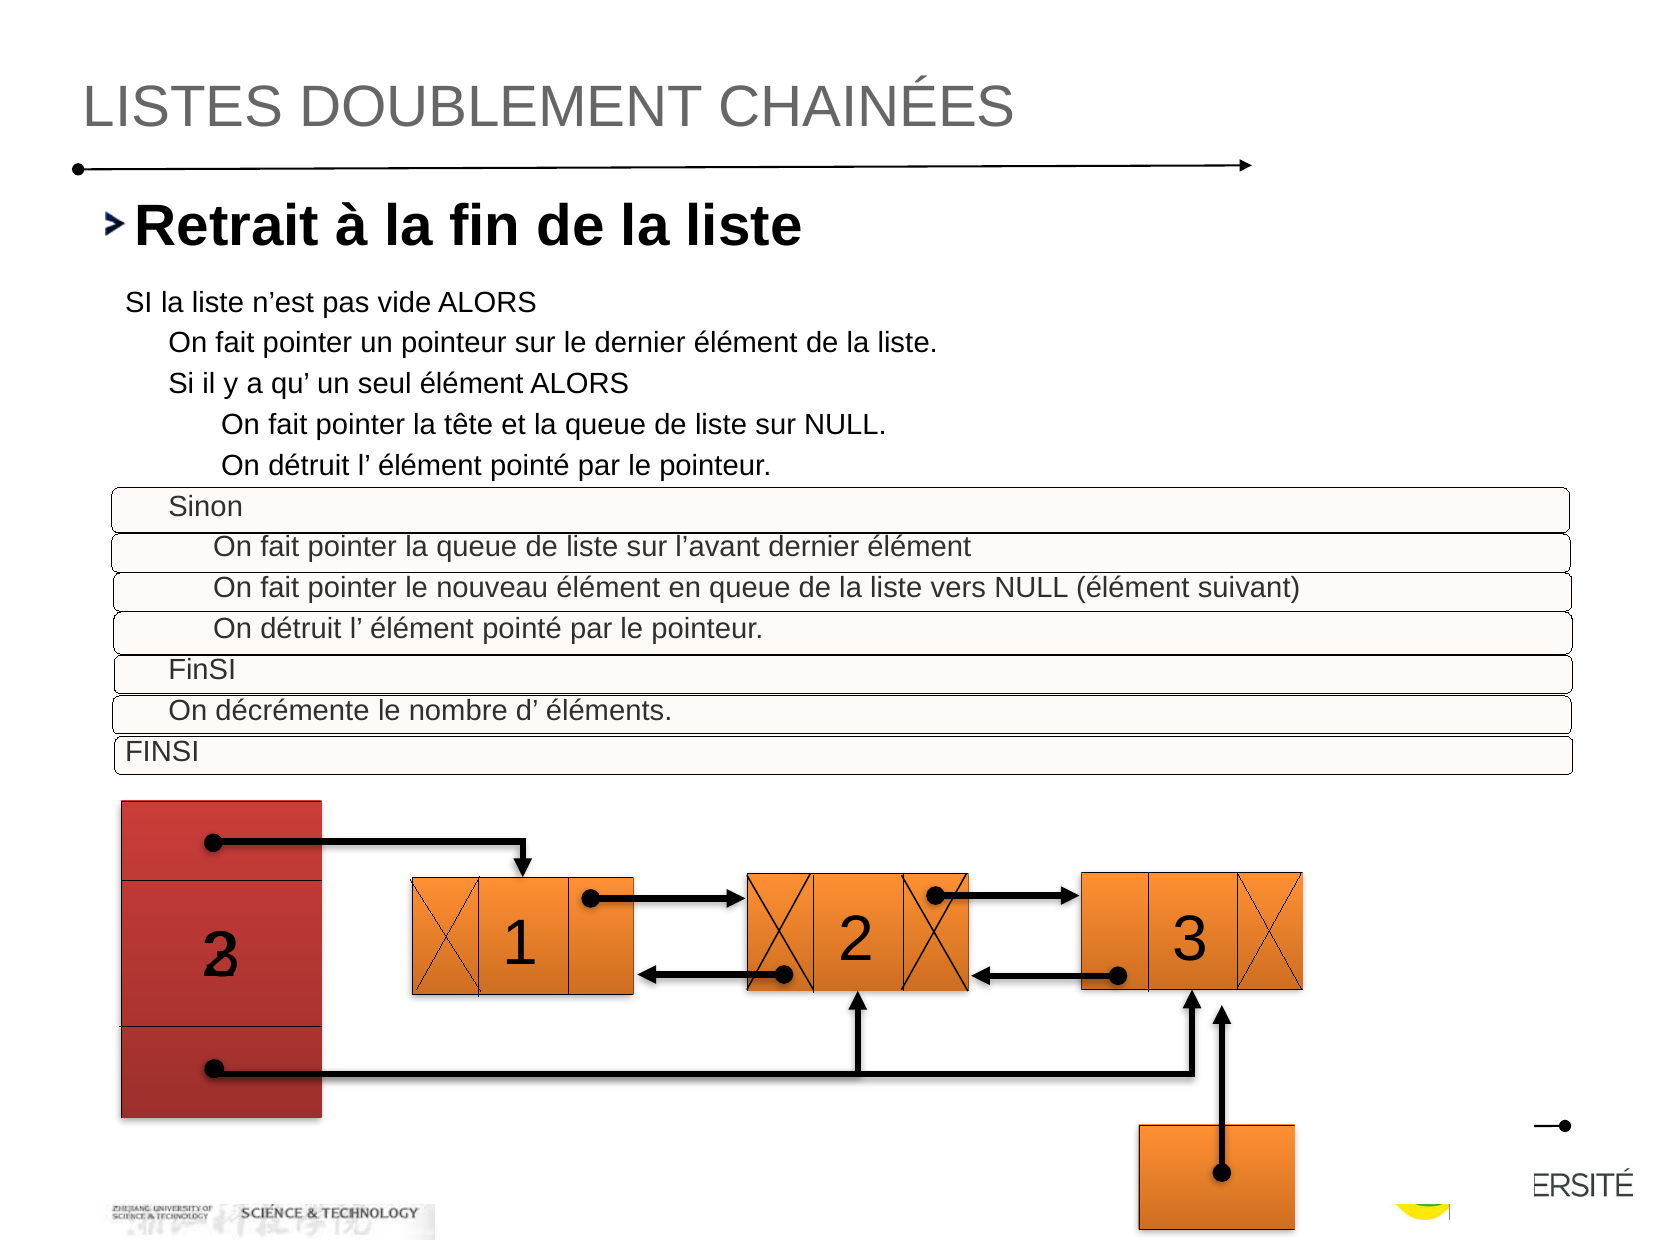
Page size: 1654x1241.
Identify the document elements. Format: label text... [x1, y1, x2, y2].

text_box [746, 873, 811, 989]
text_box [1237, 873, 1301, 988]
text_box [112, 695, 1572, 734]
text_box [856, 989, 1193, 1069]
text_box [111, 487, 1570, 533]
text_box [487, 876, 634, 987]
text_box SI la liste n’est pas vide ALORS On fait pointer un pointeur sur le dernier élément de la liste. Si il y a qu’ un seul élément ALORS On fait pointer la tête et la queue de liste sur NULL. On détruit l’ élément pointé par le pointeur. Sinon On fait pointer la queue de liste sur l’avant dernier élément On fait pointer le nouveau élément en queue de la liste vers NULL (élément suivant) On détruit l’ élément pointé par le pointeur. FinSI On décrémente le nombre d’ éléments. FINSI [110, 275, 1541, 647]
text_box listes doublement chainées [82, 49, 1571, 158]
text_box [901, 873, 967, 990]
text_box [114, 655, 1573, 694]
text_box [113, 611, 1573, 655]
text_box [111, 533, 1571, 573]
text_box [213, 842, 524, 878]
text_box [119, 800, 322, 1119]
text_box [114, 736, 1573, 775]
text_box [1138, 1124, 1295, 1230]
picture [93, 201, 135, 243]
picture [100, 1204, 435, 1240]
text_box [113, 572, 1572, 612]
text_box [813, 873, 899, 987]
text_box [415, 886, 480, 987]
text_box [213, 990, 858, 1069]
picture [1380, 1136, 1633, 1220]
text_box Retrait à la fin de la liste [79, 179, 1534, 1204]
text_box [1081, 871, 1237, 992]
